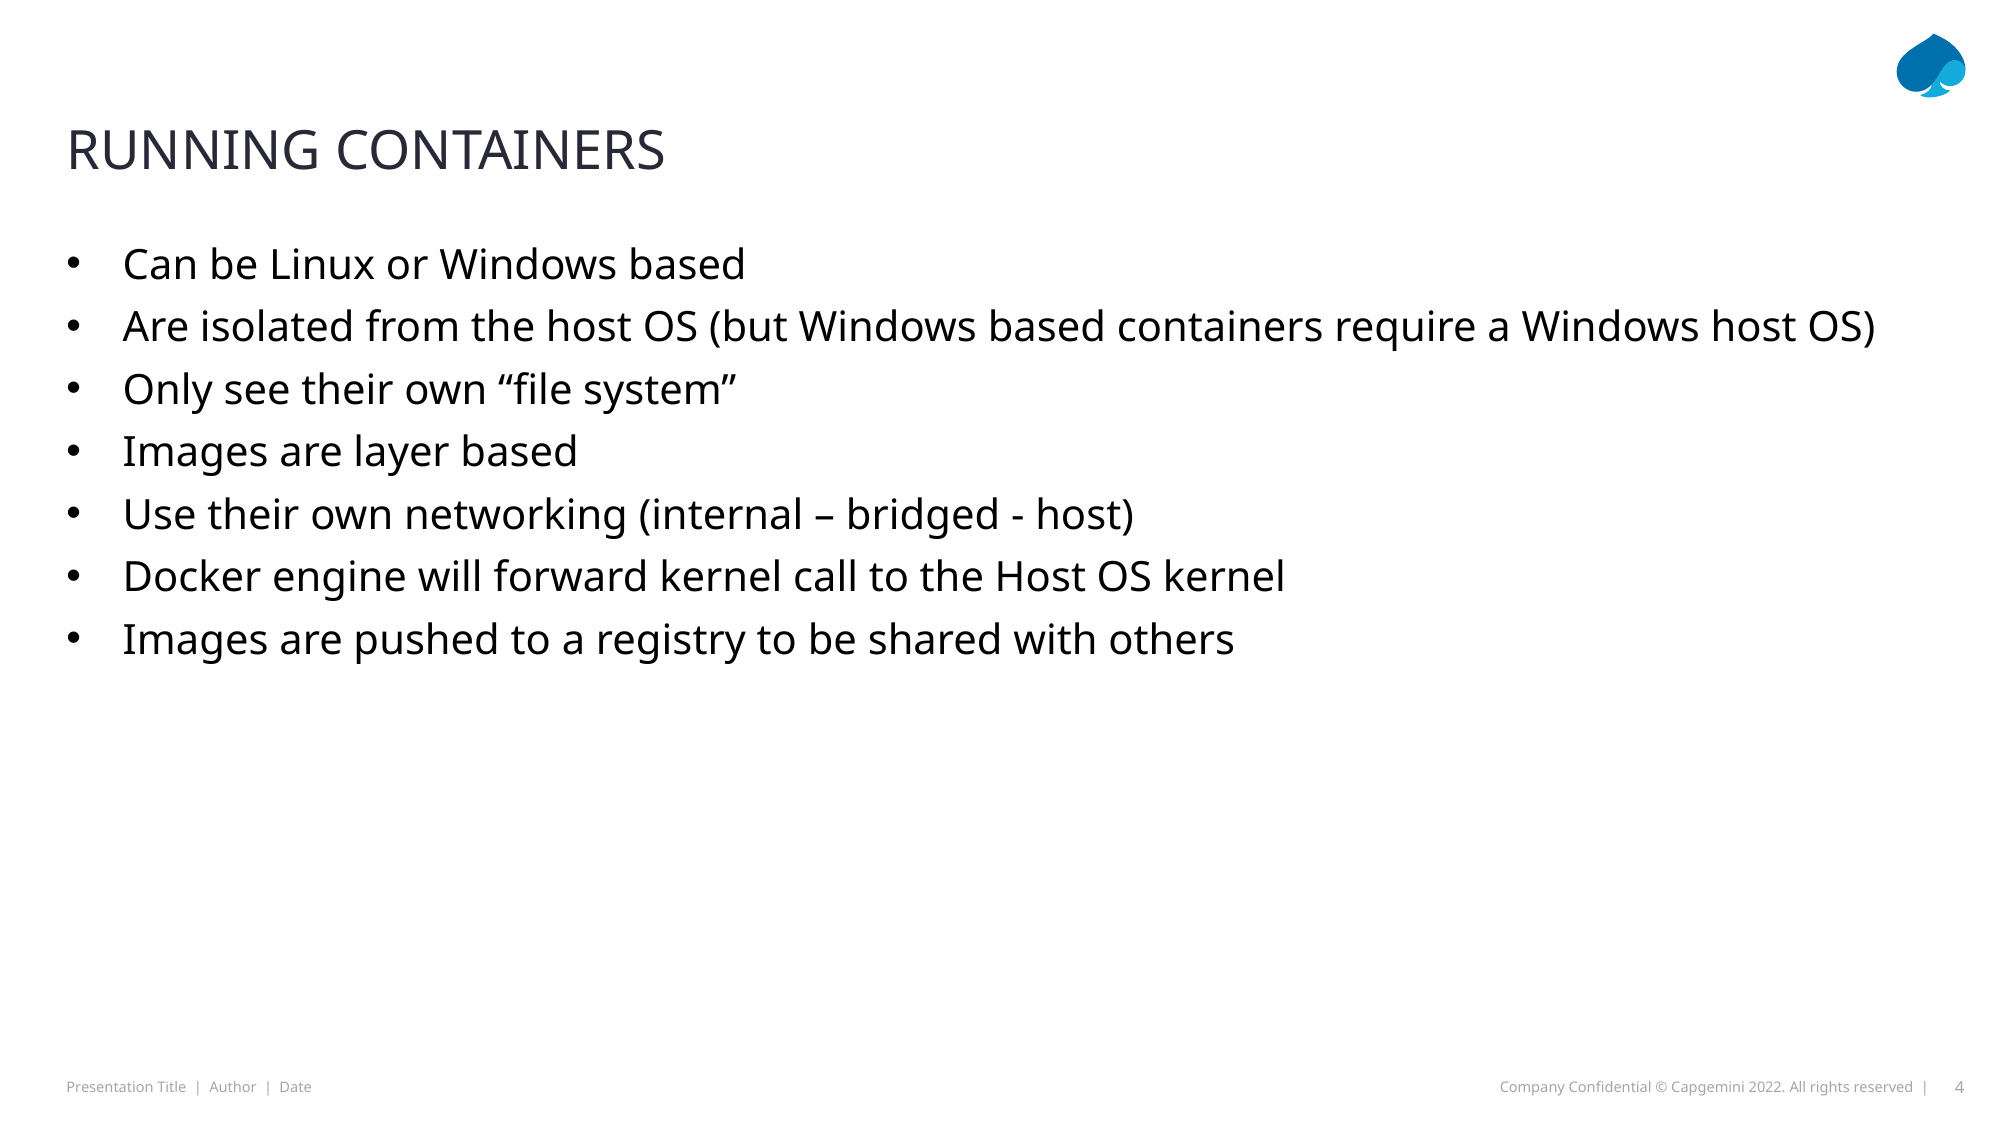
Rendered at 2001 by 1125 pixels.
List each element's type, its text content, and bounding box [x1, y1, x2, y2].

title Running Containers [66, 63, 1863, 182]
list Can be Linux or Windows based Are isolated from the host OS (but Windows based containers require a Windows host OS) Only see their own “file system” Images are layer based Use their own networking (internal – bridged - host) Docker engine will forward kernel call to the Host OS kernel Images are pushed to a registry to be shared with others [66, 237, 1933, 1062]
